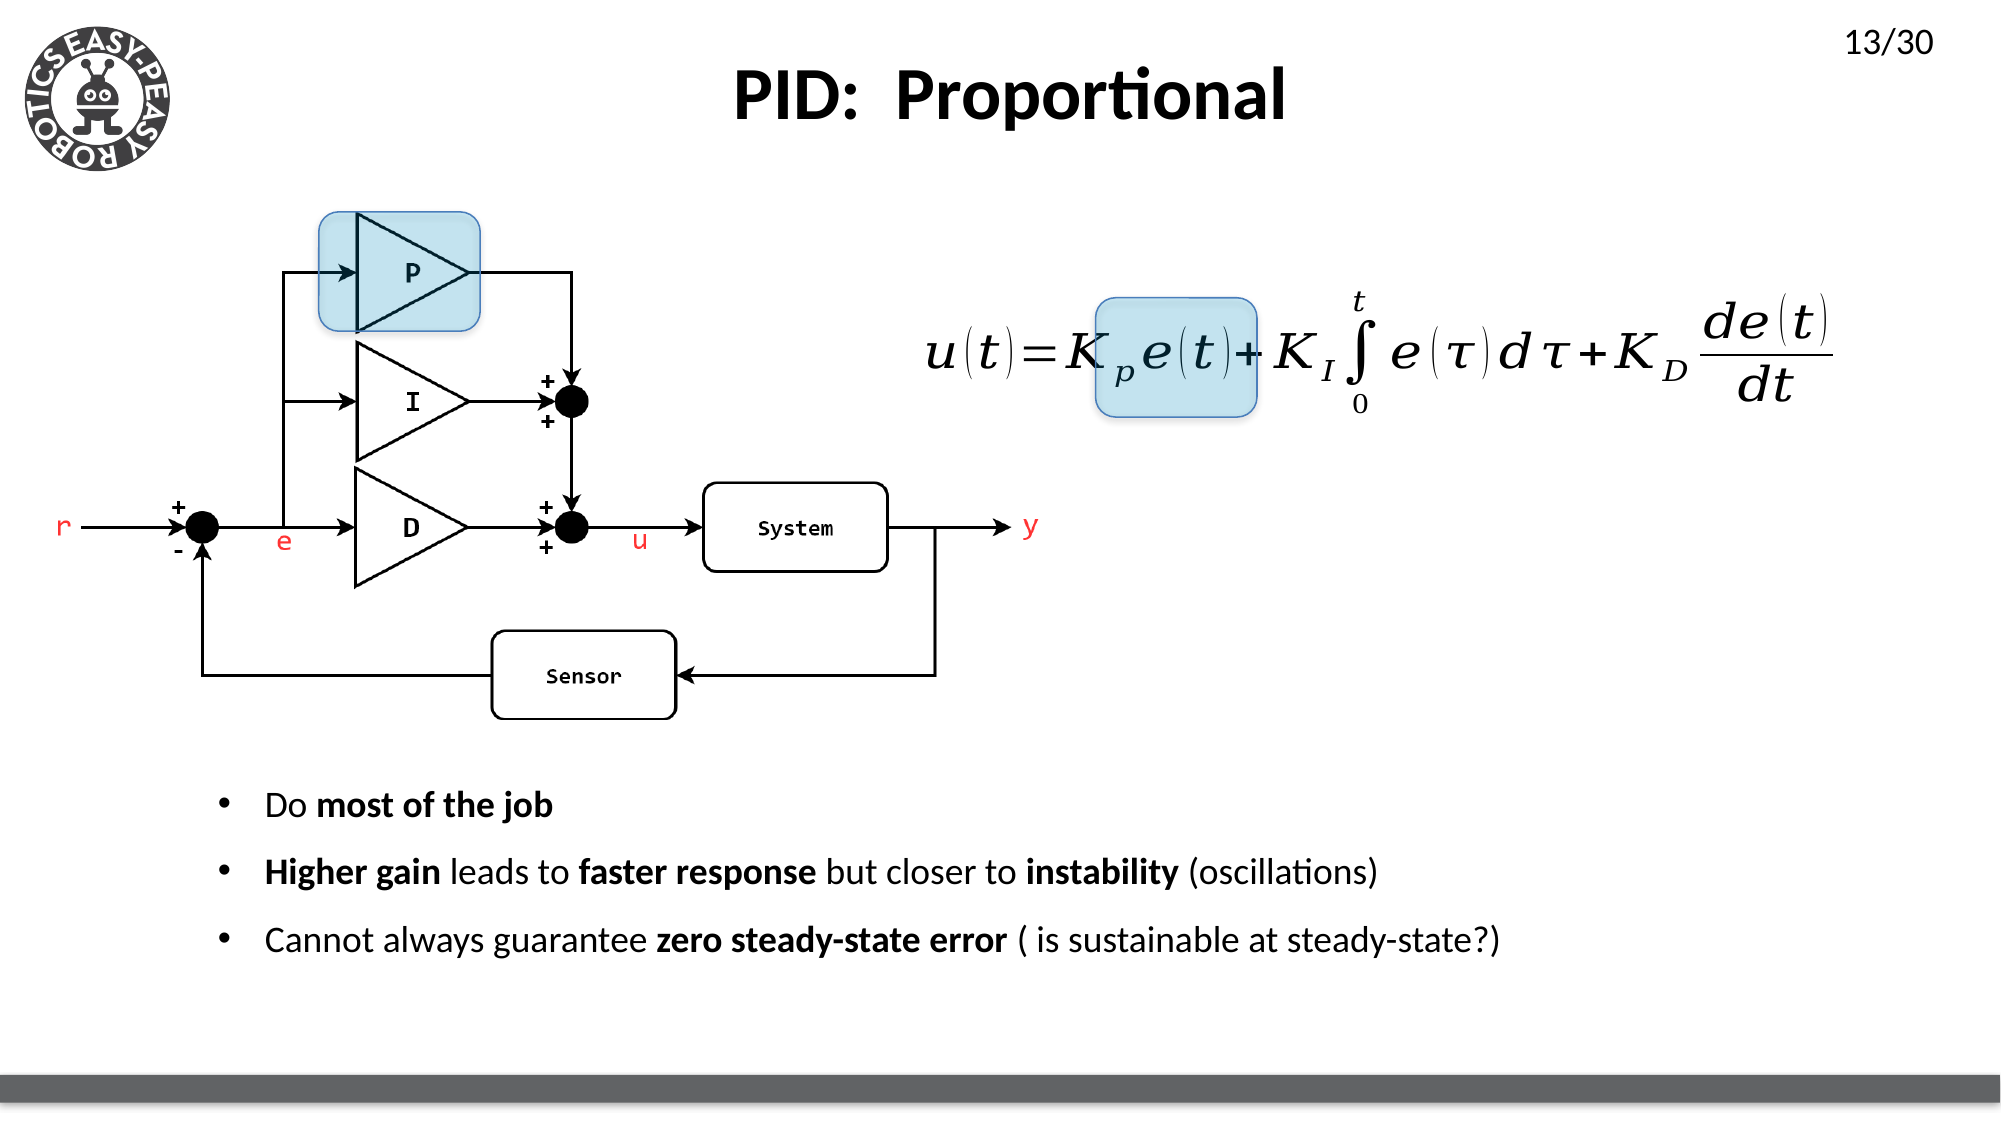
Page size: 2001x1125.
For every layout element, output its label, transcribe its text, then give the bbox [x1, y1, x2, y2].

picture [23, 23, 172, 173]
picture [31, 211, 1061, 720]
text_box PID: Proportional [480, 37, 1544, 143]
text_box [1094, 296, 1258, 418]
